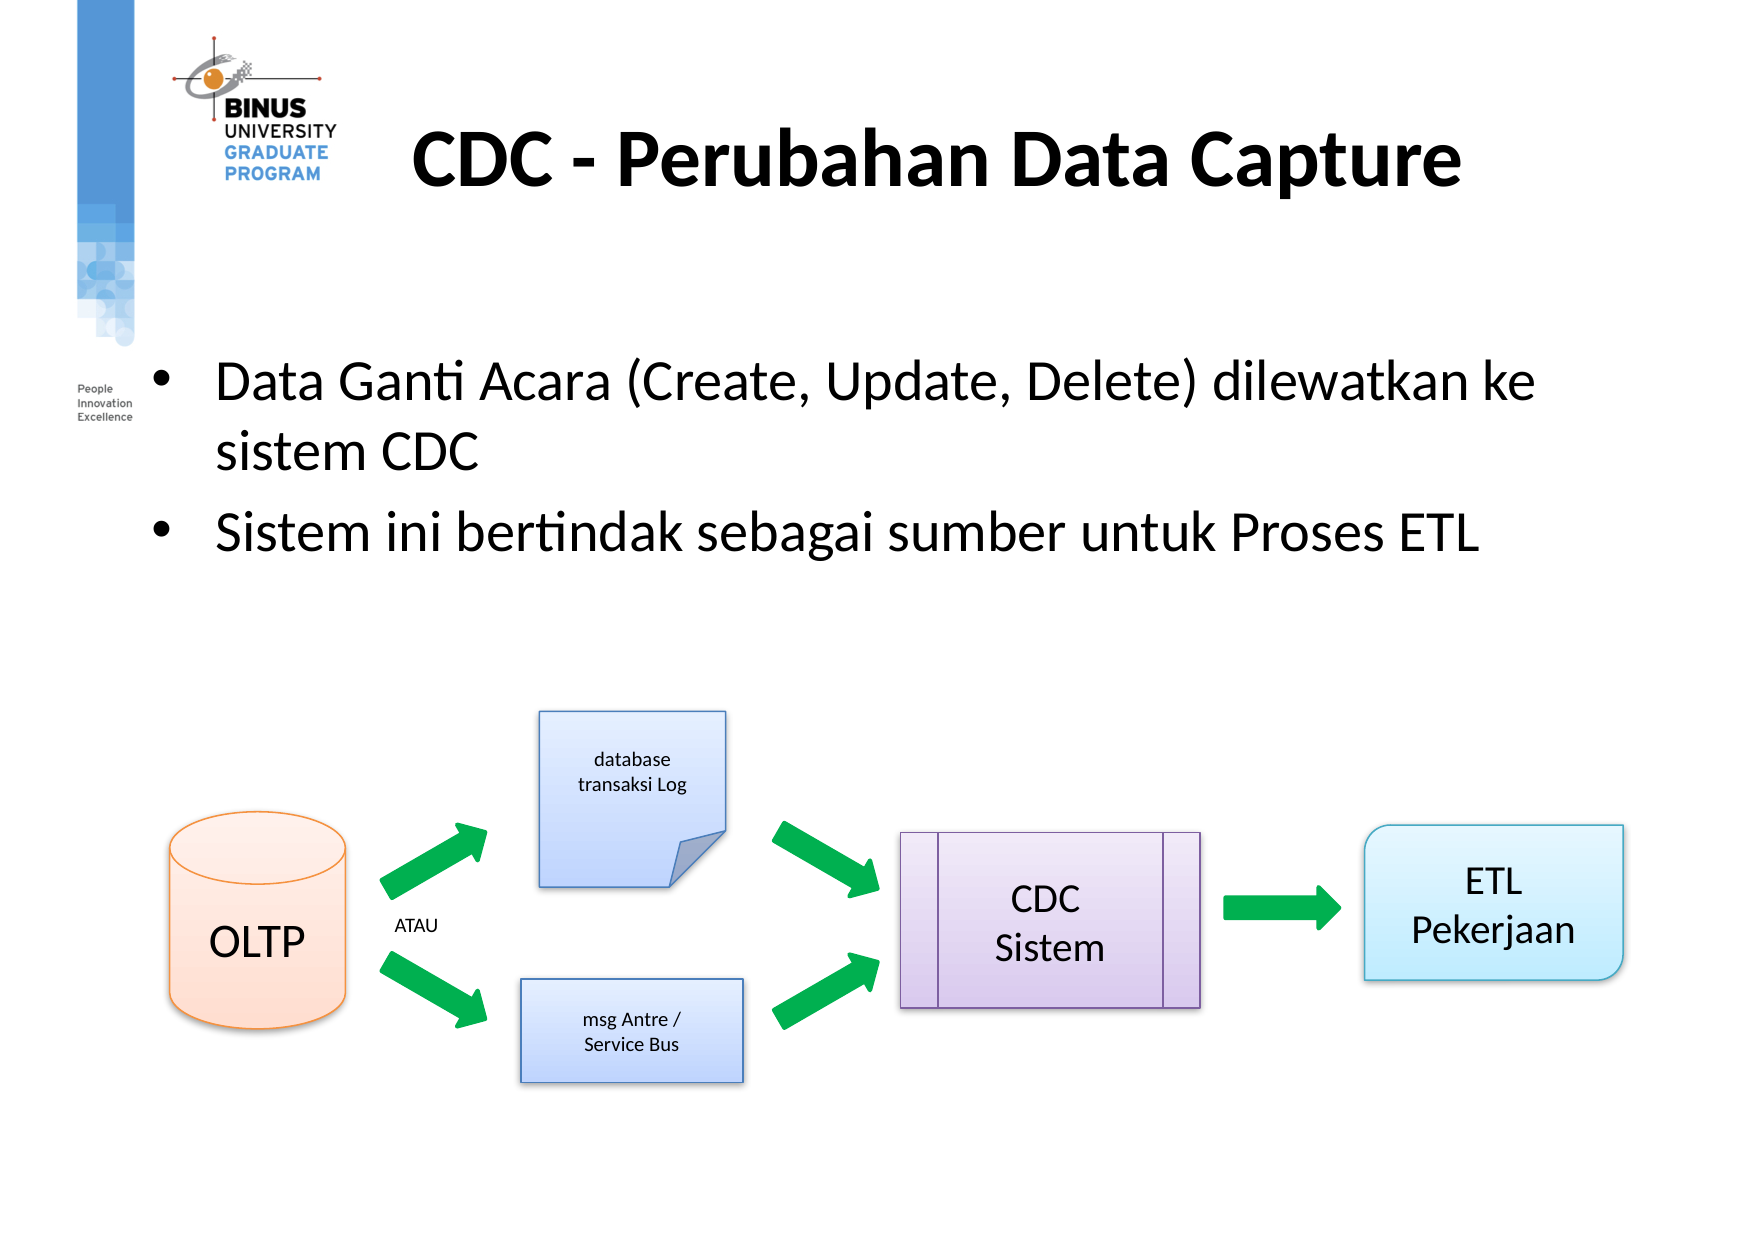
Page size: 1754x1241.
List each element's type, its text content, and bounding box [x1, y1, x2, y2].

picture [0, 0, 1754, 1241]
text_box [771, 952, 880, 1030]
text_box ATAU [379, 904, 454, 945]
text_box database transaksi Log [538, 710, 727, 888]
text_box [379, 951, 488, 1029]
text_box [379, 822, 488, 901]
text_box ETL Pekerjaan [1363, 824, 1624, 981]
text_box [1223, 885, 1342, 931]
text_box OLTP [168, 810, 347, 1030]
text_box CDC Sistem [900, 832, 1201, 1009]
text_box msg Antre / Service Bus [520, 978, 744, 1083]
text_box [771, 820, 880, 899]
list Data Ganti Acara (Create, Update, Delete) dilewatkan ke sistem CDC Sistem ini bertindak sebagai sumber untuk Proses ETL [134, 333, 1624, 932]
title CDC - Perubahan Data Capture [212, 49, 1666, 257]
